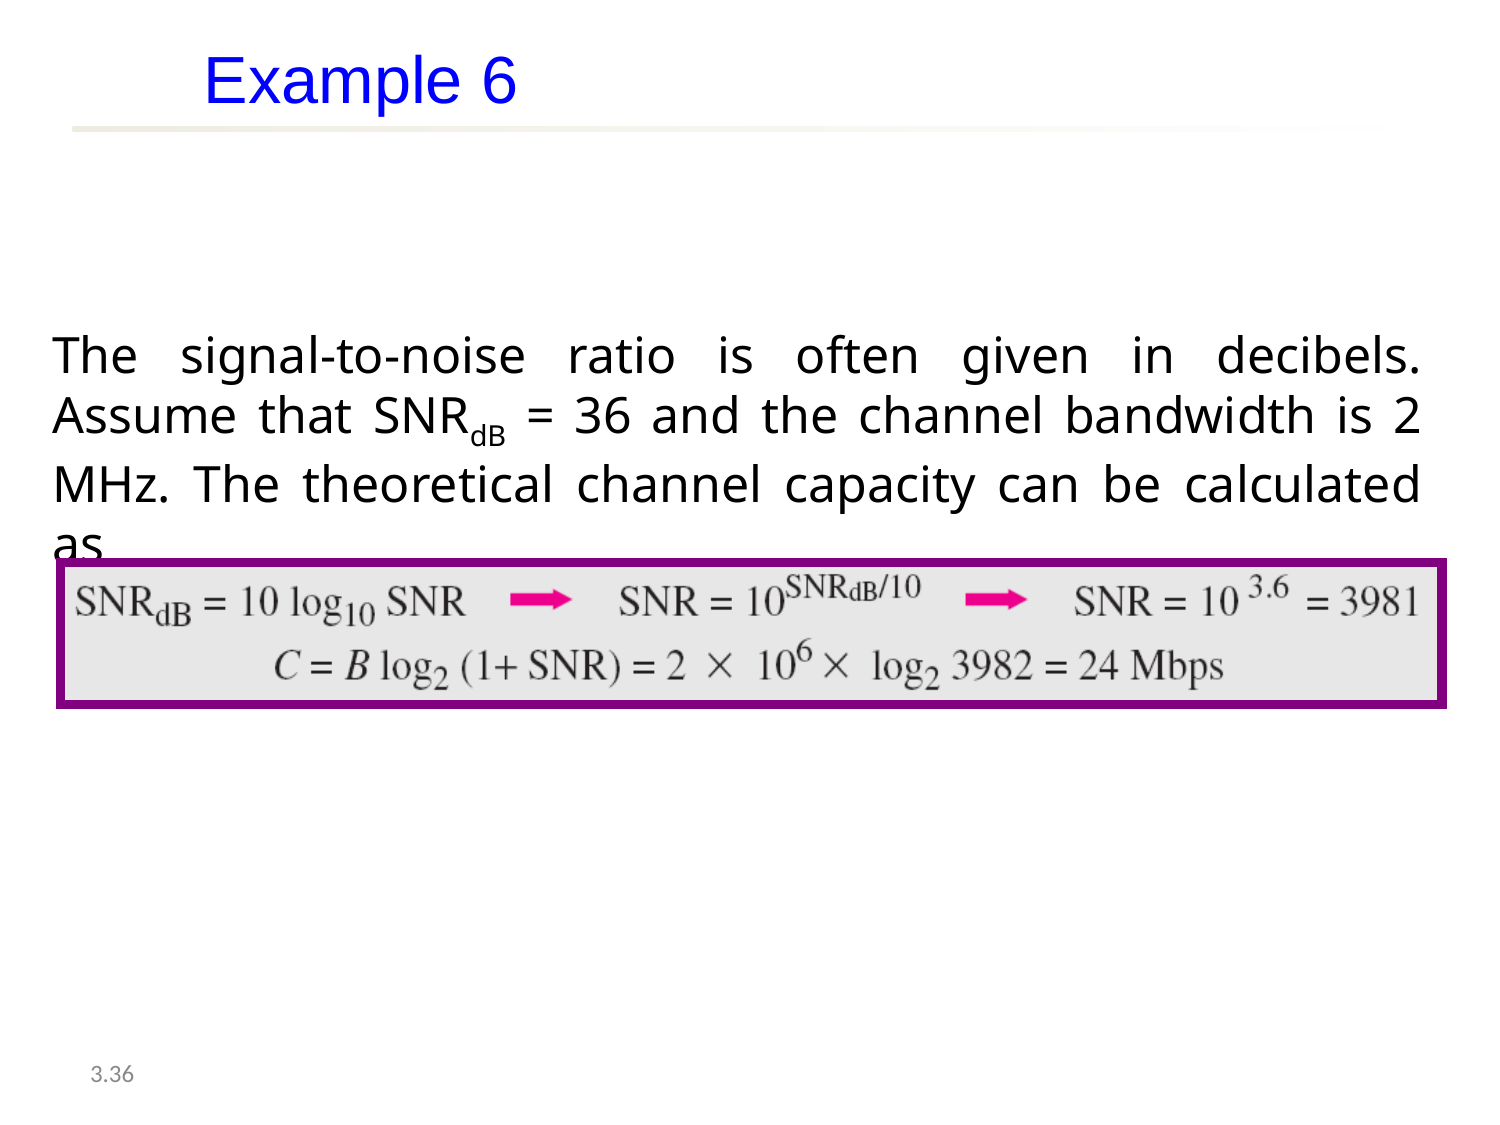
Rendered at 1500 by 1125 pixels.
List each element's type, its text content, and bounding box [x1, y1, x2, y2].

text_box [72, 126, 1423, 132]
text_box Example 6 [189, 29, 534, 125]
slide_number 3.36 [75, 1042, 425, 1103]
picture [65, 566, 1438, 701]
text_box [24, 237, 1475, 863]
text_box The signal-to-noise ratio is often given in decibels. Assume that SNRdB = 36 and the channel bandwidth is 2 MHz. The theoretical channel capacity can be calculated as [37, 316, 1438, 580]
